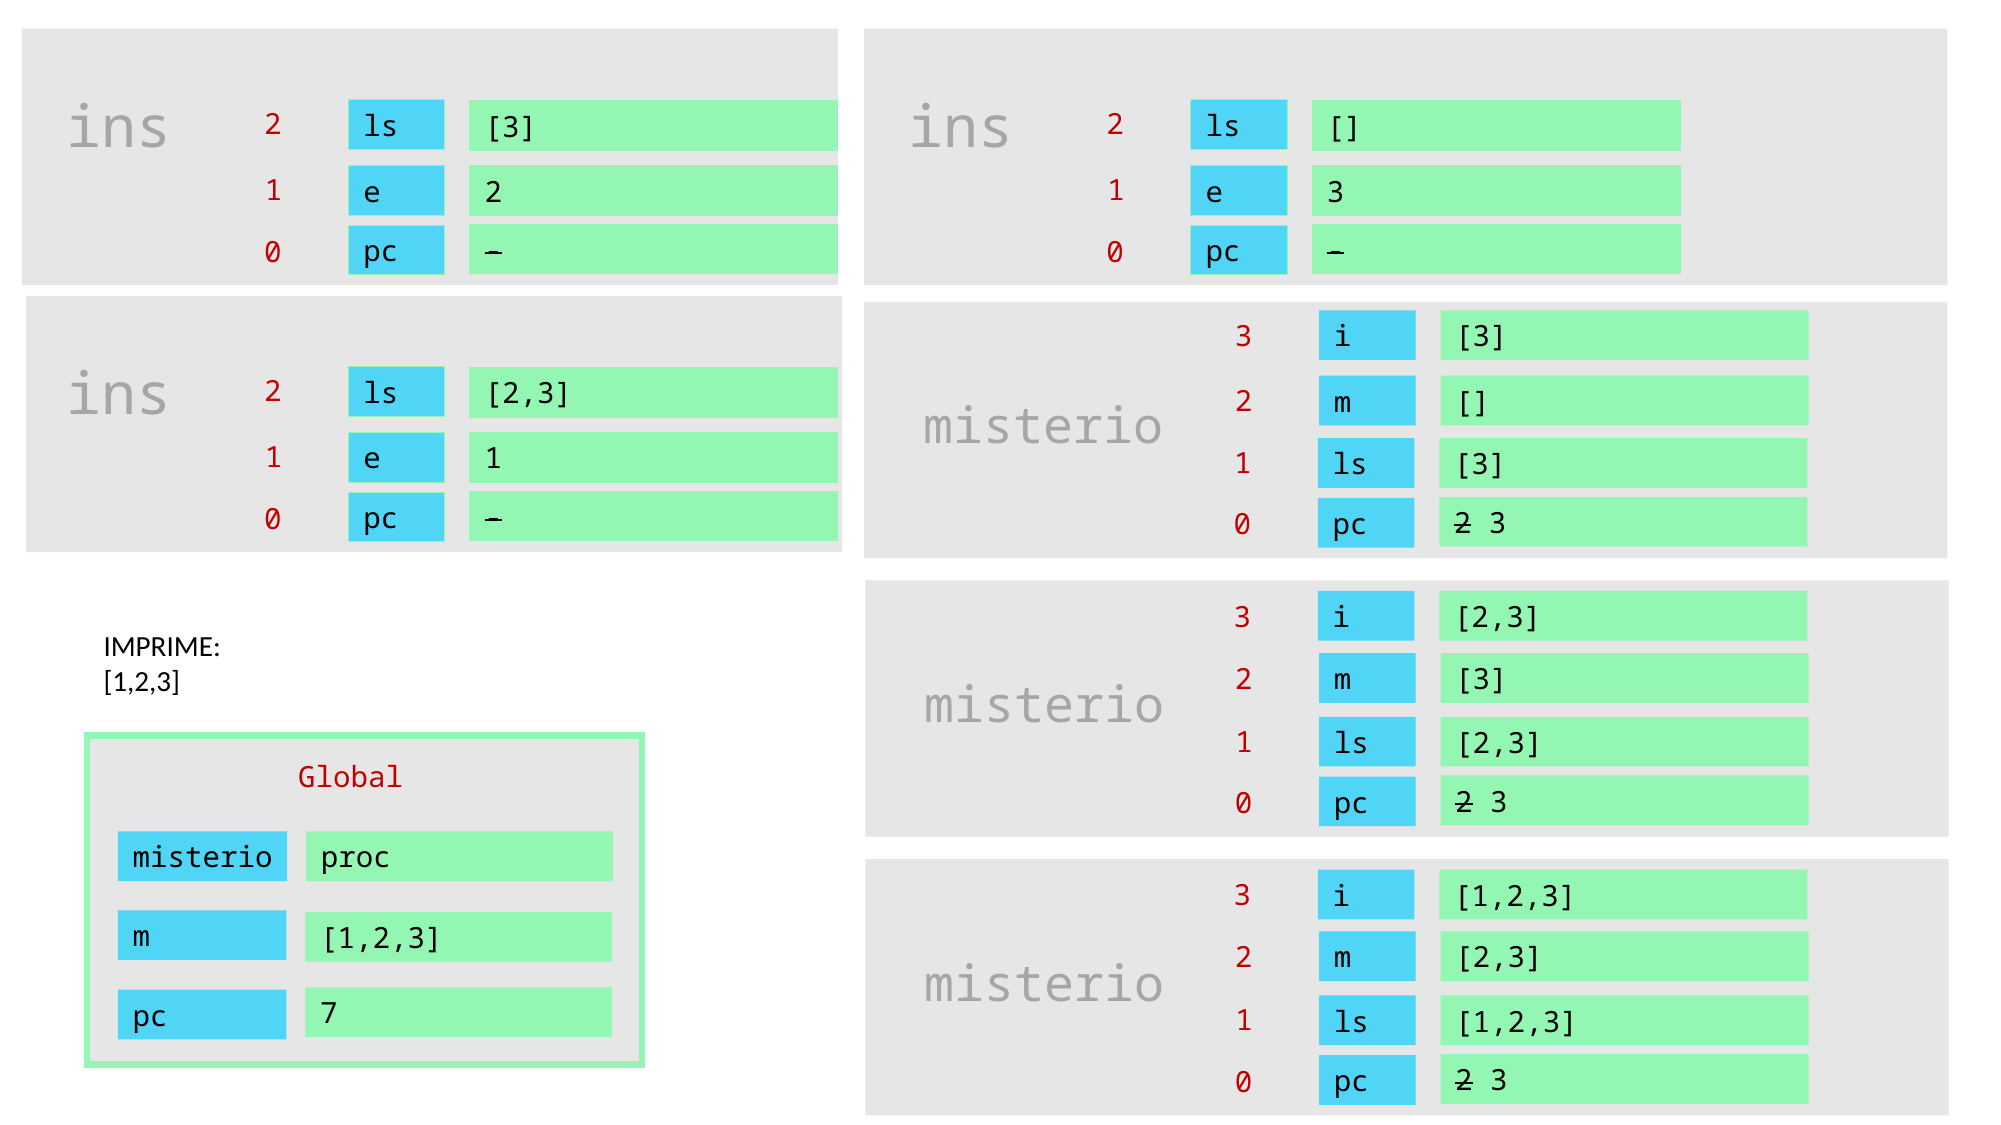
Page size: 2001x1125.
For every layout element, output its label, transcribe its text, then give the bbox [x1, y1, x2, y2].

text_box 1 [1220, 994, 1268, 1044]
text_box 2 3 [1440, 775, 1809, 826]
text_box e [348, 432, 445, 483]
text_box 2 [1220, 652, 1268, 703]
text_box proc [306, 831, 613, 882]
text_box 2 [249, 98, 302, 148]
text_box 3 [1220, 309, 1268, 360]
text_box 2 [469, 165, 838, 216]
text_box [25, 295, 843, 553]
text_box misterio [909, 665, 1202, 740]
text_box Global [283, 751, 418, 801]
text_box ls [348, 366, 445, 417]
text_box 3 [1218, 590, 1267, 641]
text_box [3] [1440, 310, 1809, 360]
text_box 3 [1312, 165, 1681, 216]
text_box e [348, 165, 445, 216]
text_box m [1319, 931, 1416, 982]
text_box ins [51, 349, 344, 434]
text_box 2 3 [1439, 496, 1808, 547]
text_box 2 [249, 365, 302, 415]
text_box pc [1319, 776, 1416, 827]
text_box [864, 579, 1950, 838]
text_box [2,3] [1440, 716, 1809, 767]
text_box [2,3] [1439, 590, 1808, 641]
text_box m [1319, 653, 1416, 703]
text_box i [1317, 590, 1415, 641]
text_box 2 [1220, 375, 1268, 425]
text_box [1,2,3] [305, 911, 613, 962]
text_box [3] [469, 100, 838, 151]
text_box 1 [469, 432, 838, 483]
text_box misterio [908, 386, 1201, 462]
text_box 1 [1219, 436, 1267, 487]
text_box [21, 28, 839, 286]
text_box - [1312, 224, 1681, 274]
text_box ins [894, 82, 1186, 167]
text_box ls [1319, 716, 1416, 767]
text_box 1 [1220, 715, 1268, 766]
text_box i [1319, 310, 1416, 360]
text_box 1 [1092, 164, 1140, 214]
text_box IMPRIME: [1,2,3] [88, 619, 321, 740]
text_box m [117, 910, 287, 961]
text_box m [1319, 375, 1416, 426]
text_box misterio [909, 943, 1202, 1019]
text_box 0 [249, 225, 297, 276]
text_box ls [1317, 438, 1415, 488]
text_box 0 [1091, 225, 1139, 276]
text_box [864, 858, 1950, 1116]
text_box 2 3 [1440, 1054, 1809, 1104]
text_box 2 [1220, 931, 1268, 981]
text_box - [469, 491, 838, 541]
text_box 3 [1218, 869, 1267, 919]
text_box 1 [249, 431, 298, 481]
text_box pc [117, 989, 287, 1040]
text_box [2,3] [469, 367, 838, 418]
text_box 0 [249, 492, 297, 543]
text_box pc [348, 492, 445, 542]
text_box misterio [117, 831, 288, 882]
text_box [] [1312, 100, 1681, 151]
text_box [] [1440, 375, 1809, 426]
text_box pc [1190, 225, 1288, 275]
text_box [863, 28, 1948, 286]
text_box ins [51, 82, 344, 167]
text_box [3] [1439, 438, 1808, 488]
text_box ls [1319, 995, 1416, 1046]
text_box [1,2,3] [1440, 995, 1809, 1046]
text_box 7 [305, 987, 613, 1037]
text_box [863, 301, 1948, 559]
text_box ls [348, 99, 445, 150]
text_box 0 [1220, 776, 1268, 827]
text_box [86, 734, 643, 1066]
text_box 0 [1218, 498, 1267, 548]
text_box [3] [1440, 653, 1809, 703]
text_box 0 [1220, 1055, 1268, 1106]
text_box 2 [1091, 98, 1144, 148]
text_box 1 [249, 164, 298, 214]
text_box pc [1317, 497, 1415, 548]
text_box - [469, 224, 838, 274]
text_box e [1190, 165, 1288, 216]
text_box [2,3] [1440, 931, 1809, 982]
text_box ls [1190, 99, 1288, 150]
text_box i [1317, 869, 1415, 920]
text_box pc [1319, 1055, 1416, 1105]
text_box [1,2,3] [1439, 869, 1808, 920]
text_box pc [348, 225, 445, 275]
